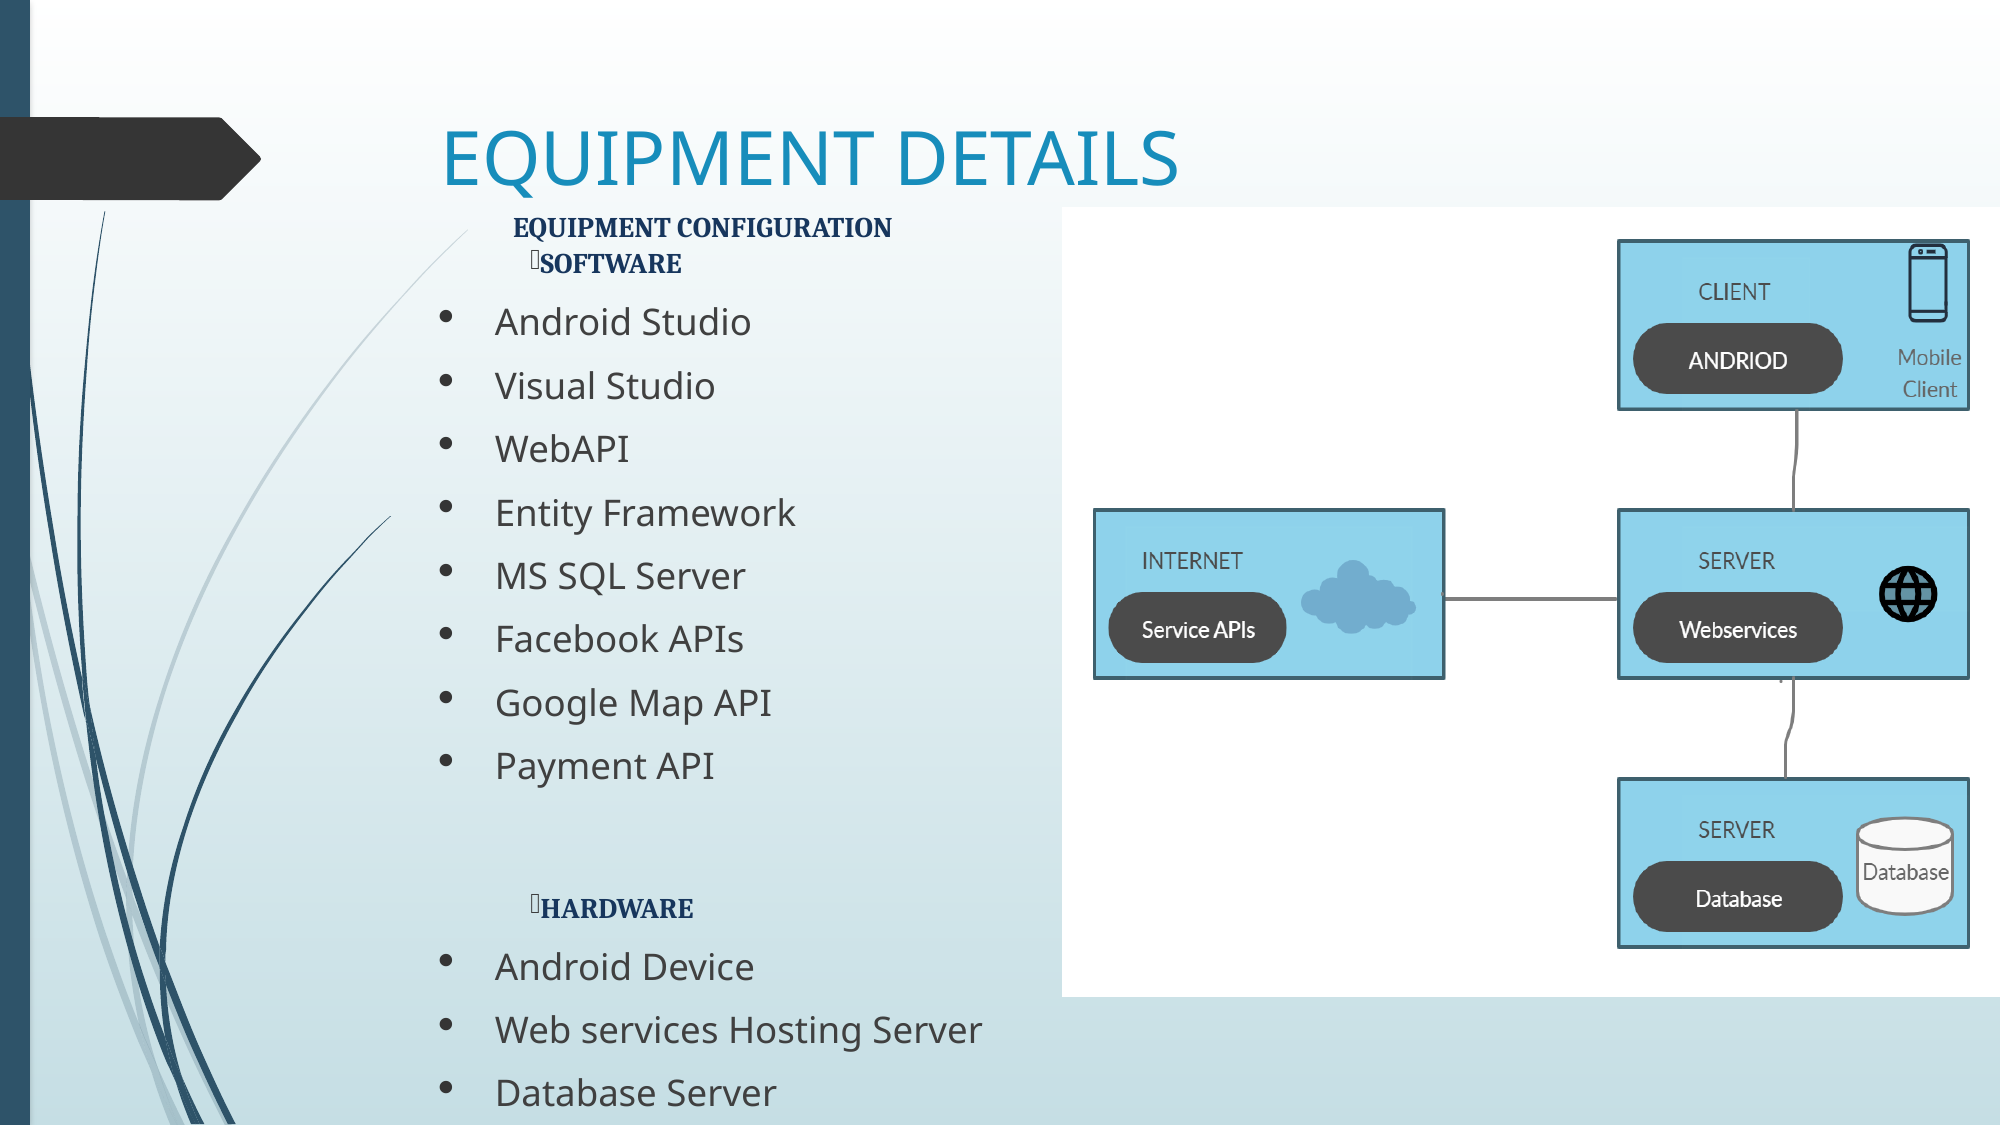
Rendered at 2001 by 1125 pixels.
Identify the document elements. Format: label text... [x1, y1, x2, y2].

picture [1062, 207, 2000, 998]
list EQUIPMENT CONFIGURATION SOFTWARE Android Studio Visual Studio WebAPI Entity Framework MS SQL Server Facebook APIs Google Map API Payment API HARDWARE Android Device Web services Hosting Server Database Server [424, 198, 1888, 1125]
title EQUIPMENT DETAILS [425, 102, 1888, 198]
